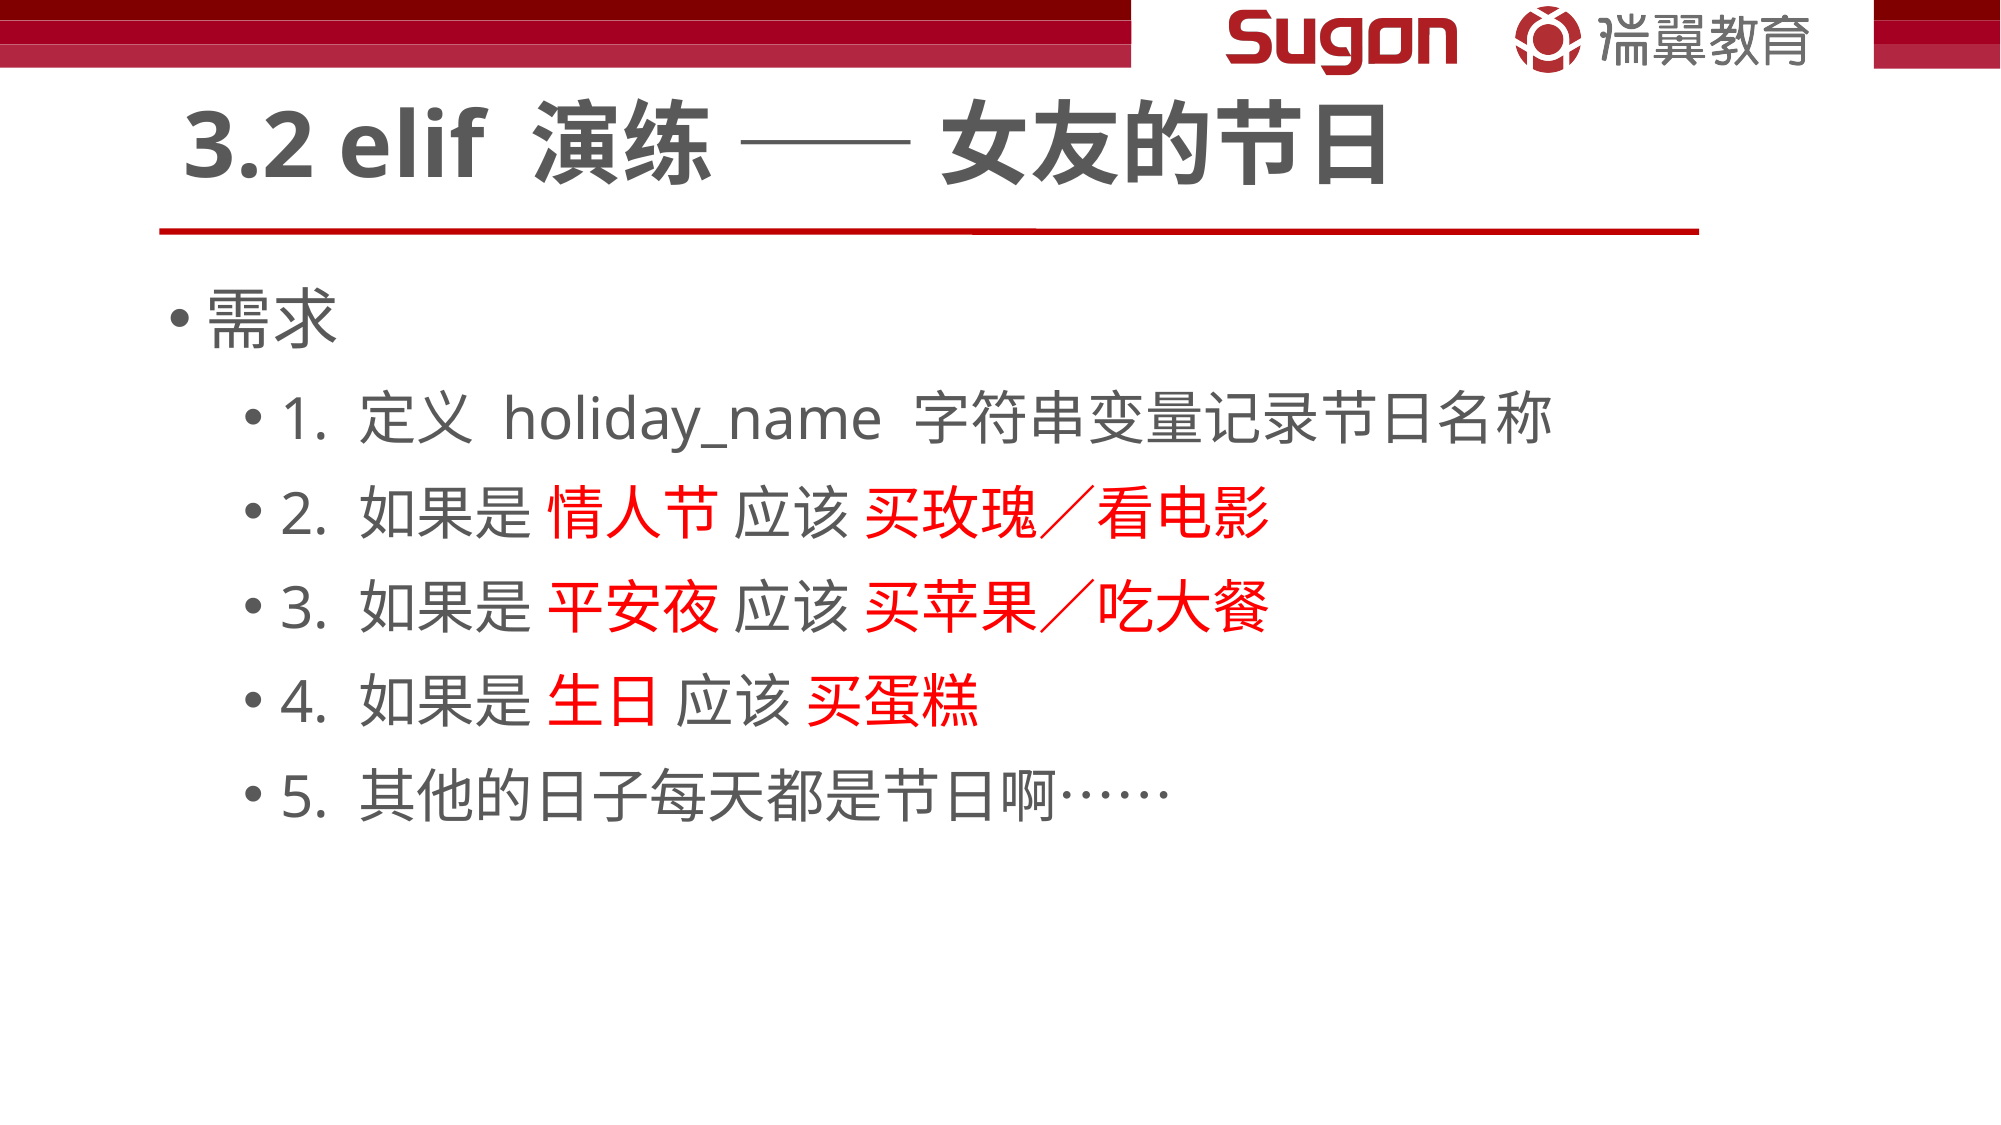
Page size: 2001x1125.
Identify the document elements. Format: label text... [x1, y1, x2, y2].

list 需求 1. 定义 holiday_name 字符串变量记录节日名称 2. 如果是 情人节 应该 买玫瑰／看电影 3. 如果是 平安夜 应该 买苹果／吃大餐 4. 如果是 生日 应该 买蛋糕 5. 其他的日子每天都是节日啊…… [153, 253, 1879, 1028]
picture [1194, 0, 1484, 91]
picture [1515, 6, 1809, 73]
title 3.2 elif 演练 —— 女友的节日 [169, 91, 1895, 214]
